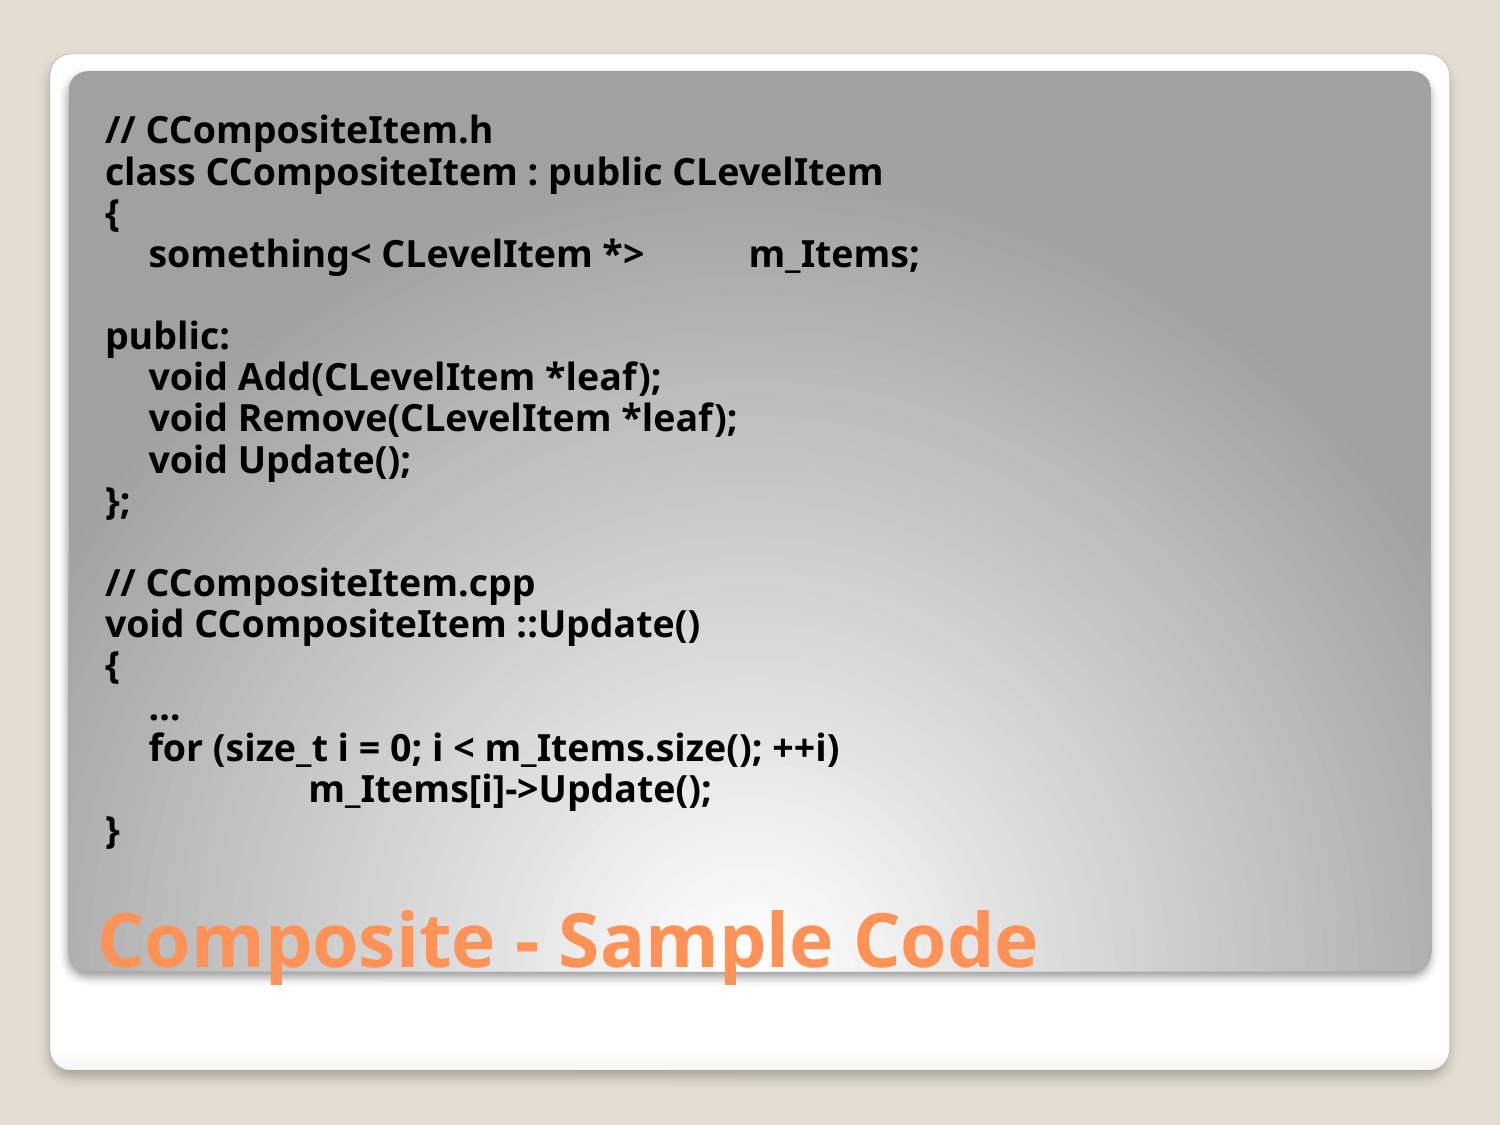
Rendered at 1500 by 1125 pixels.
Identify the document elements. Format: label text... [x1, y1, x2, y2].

title Composite - Sample Code [82, 817, 1425, 990]
list // CCompositeItem.h class CCompositeItem : public CLevelItem { something< CLevelItem *> m_Items; public: void Add(CLevelItem *leaf); void Remove(CLevelItem *leaf); void Update(); }; // CCompositeItem.cpp void CCompositeItem ::Update() { … for (size_t i = 0; i < m_Items.size(); ++i) m_Items[i]->Update(); } [75, 99, 1418, 900]
